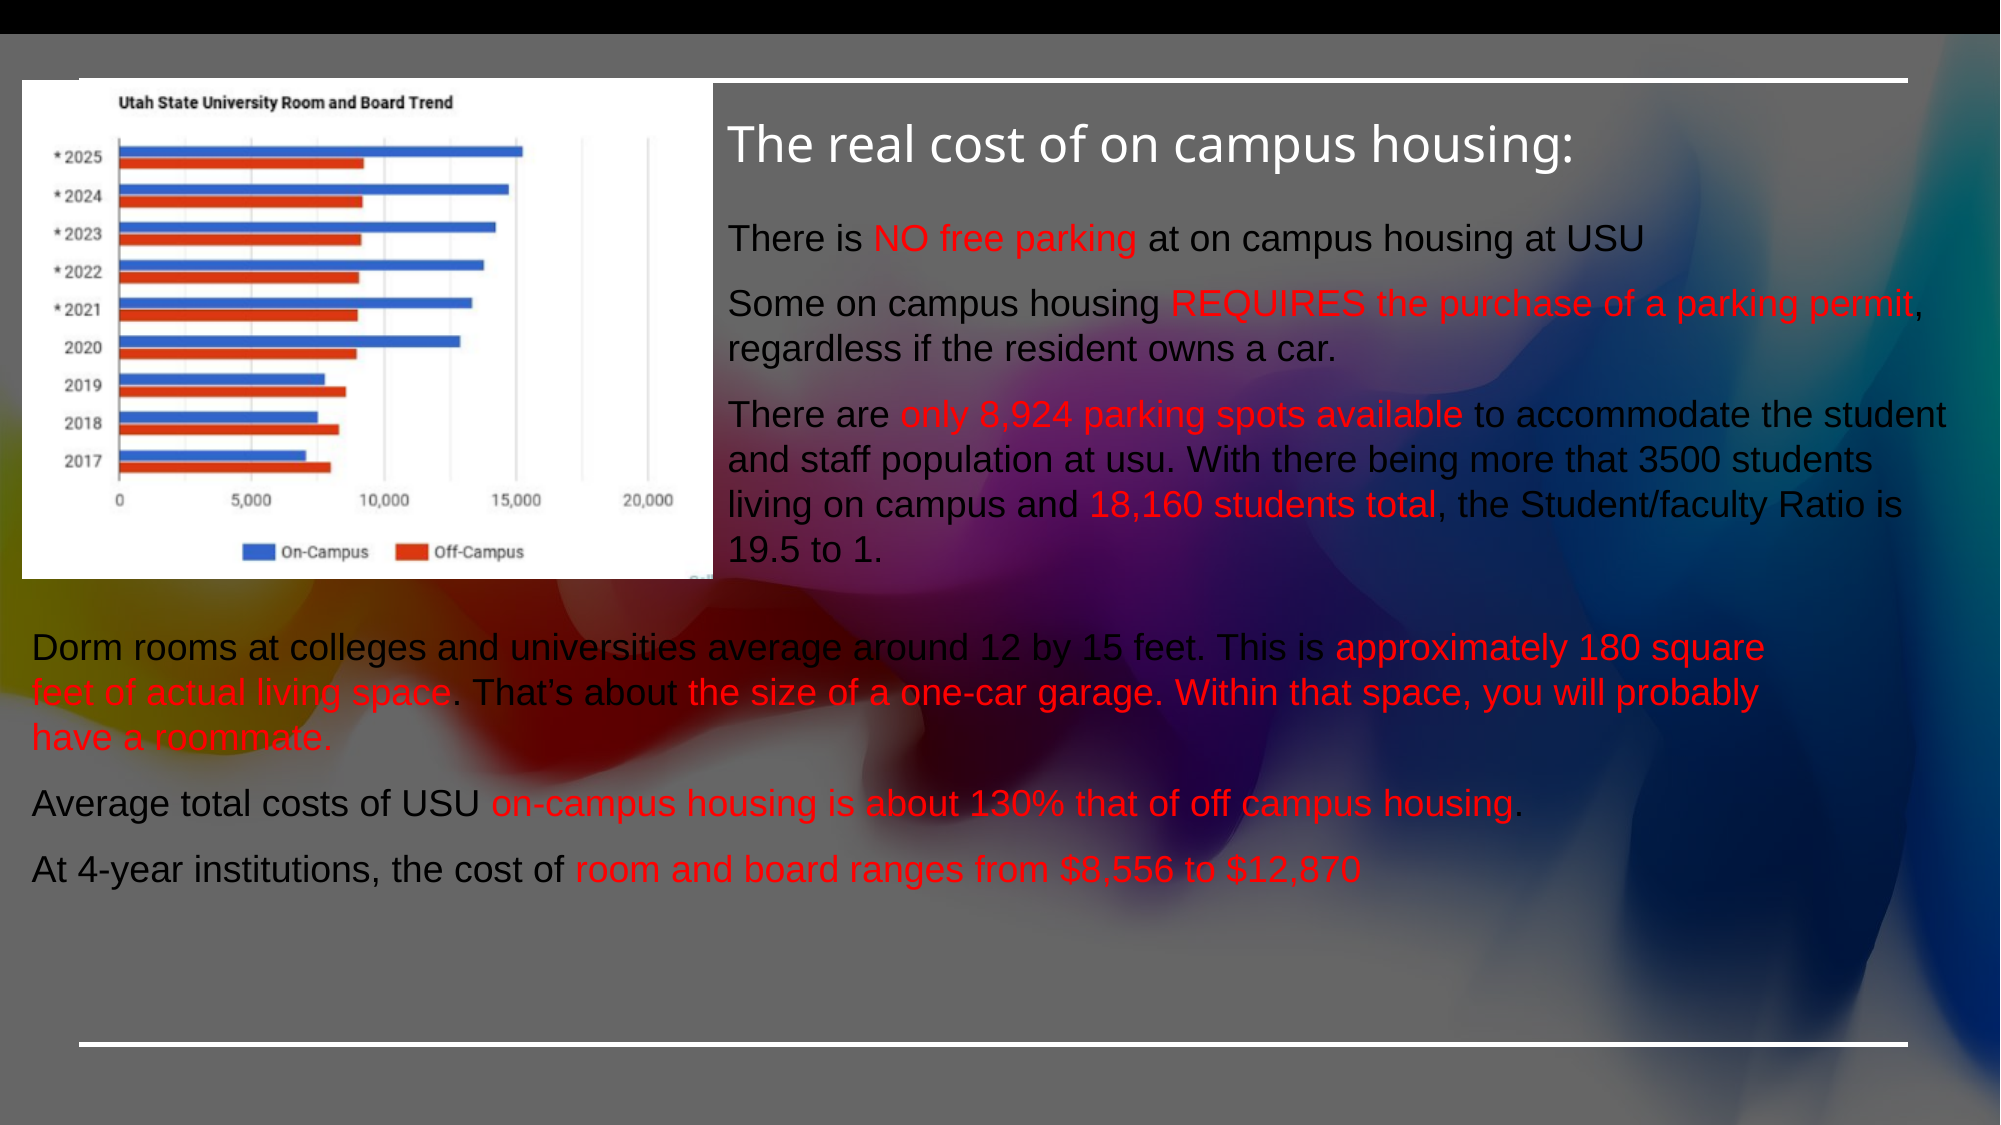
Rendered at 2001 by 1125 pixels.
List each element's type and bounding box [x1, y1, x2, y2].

picture [1844, 407, 1851, 426]
picture [1928, 408, 1932, 426]
picture [1904, 292, 1912, 316]
picture [1805, 456, 1820, 468]
picture [1897, 412, 1913, 424]
picture [1938, 406, 1944, 426]
picture [0, 34, 2000, 1125]
text_box [0, 0, 2000, 34]
